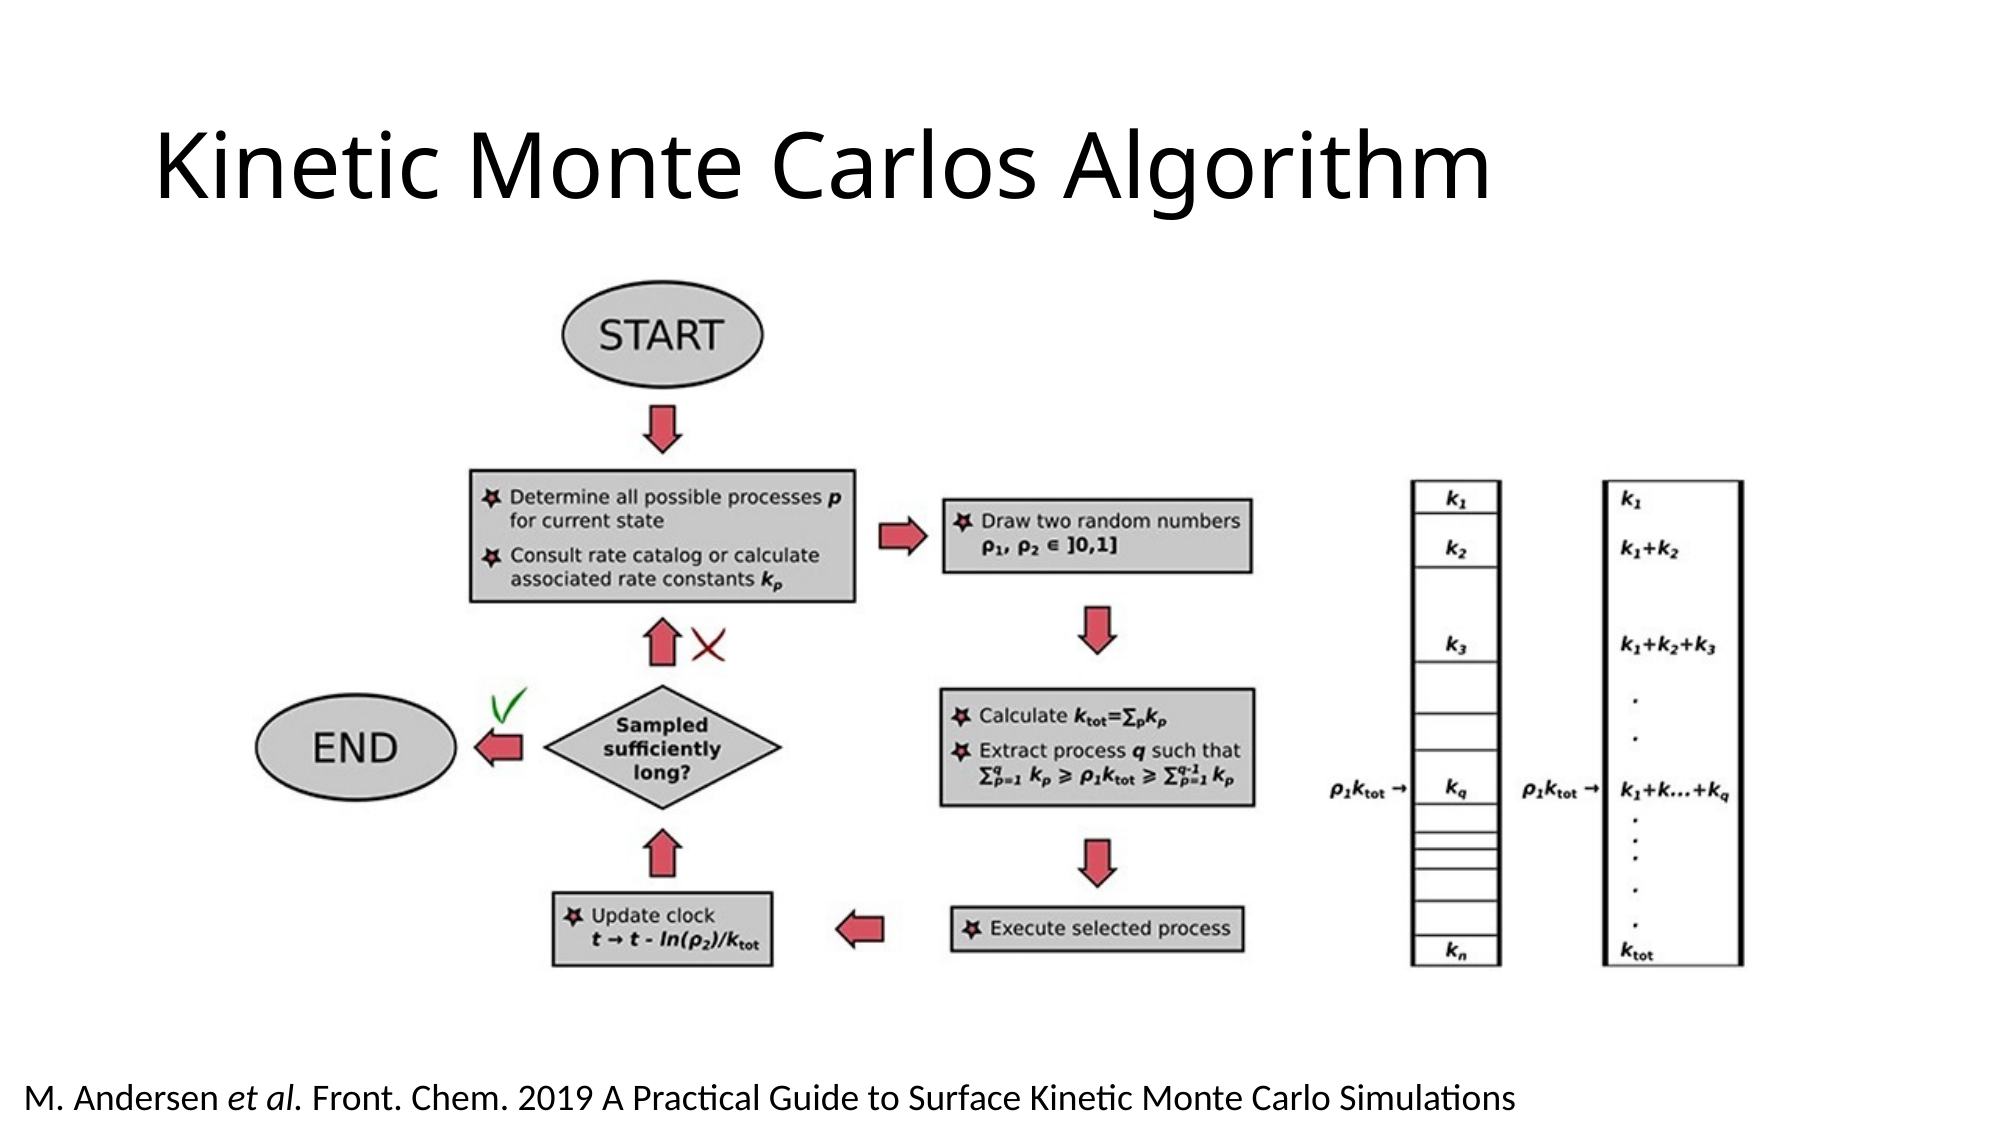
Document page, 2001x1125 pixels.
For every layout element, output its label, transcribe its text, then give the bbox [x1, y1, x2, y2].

text_box M. Andersen et al. Front. Chem. 2019 A Practical Guide to Surface Kinetic Monte Carlo Simulations [8, 1065, 1533, 1125]
picture [252, 276, 1748, 971]
title Kinetic Monte Carlos Algorithm [137, 59, 1863, 278]
